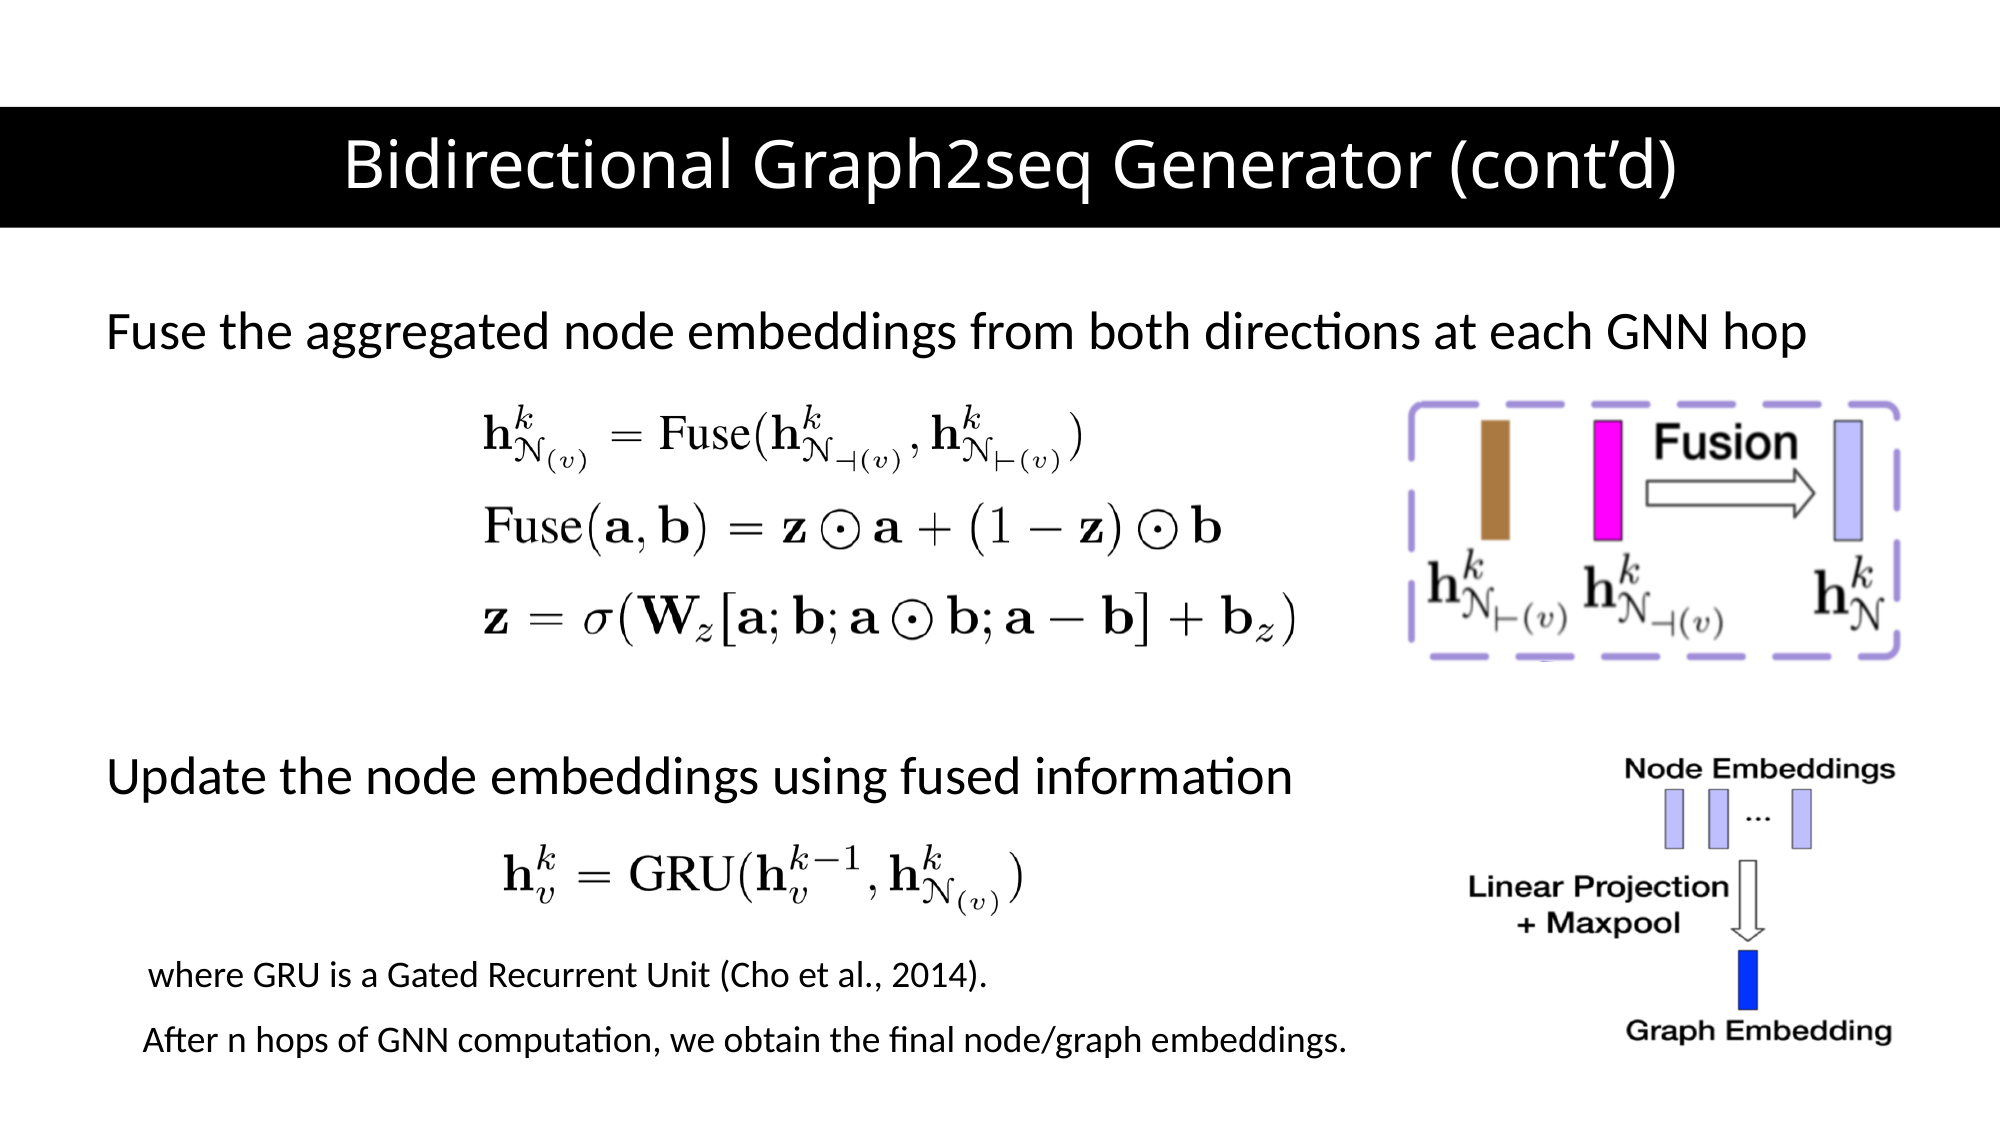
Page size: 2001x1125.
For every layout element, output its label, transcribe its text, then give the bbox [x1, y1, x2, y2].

text_box Fuse the aggregated node embeddings from both directions at each GNN hop [91, 287, 1882, 368]
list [475, 582, 1303, 655]
picture [501, 838, 1024, 919]
picture [480, 393, 1084, 479]
text_box where GRU is a Gated Recurrent Unit (Cho et al., 2014). [133, 942, 1005, 1002]
title Bidirectional Graph2seq Generator (cont’d) [91, 105, 1931, 228]
text_box After n hops of GNN computation, we obtain the final node/graph embeddings. [127, 1007, 1401, 1068]
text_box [1453, 741, 1898, 1047]
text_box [1400, 391, 1909, 709]
text_box [0, 106, 2000, 229]
text_box Update the node embeddings using fused information [91, 732, 1631, 813]
picture [472, 485, 1225, 559]
